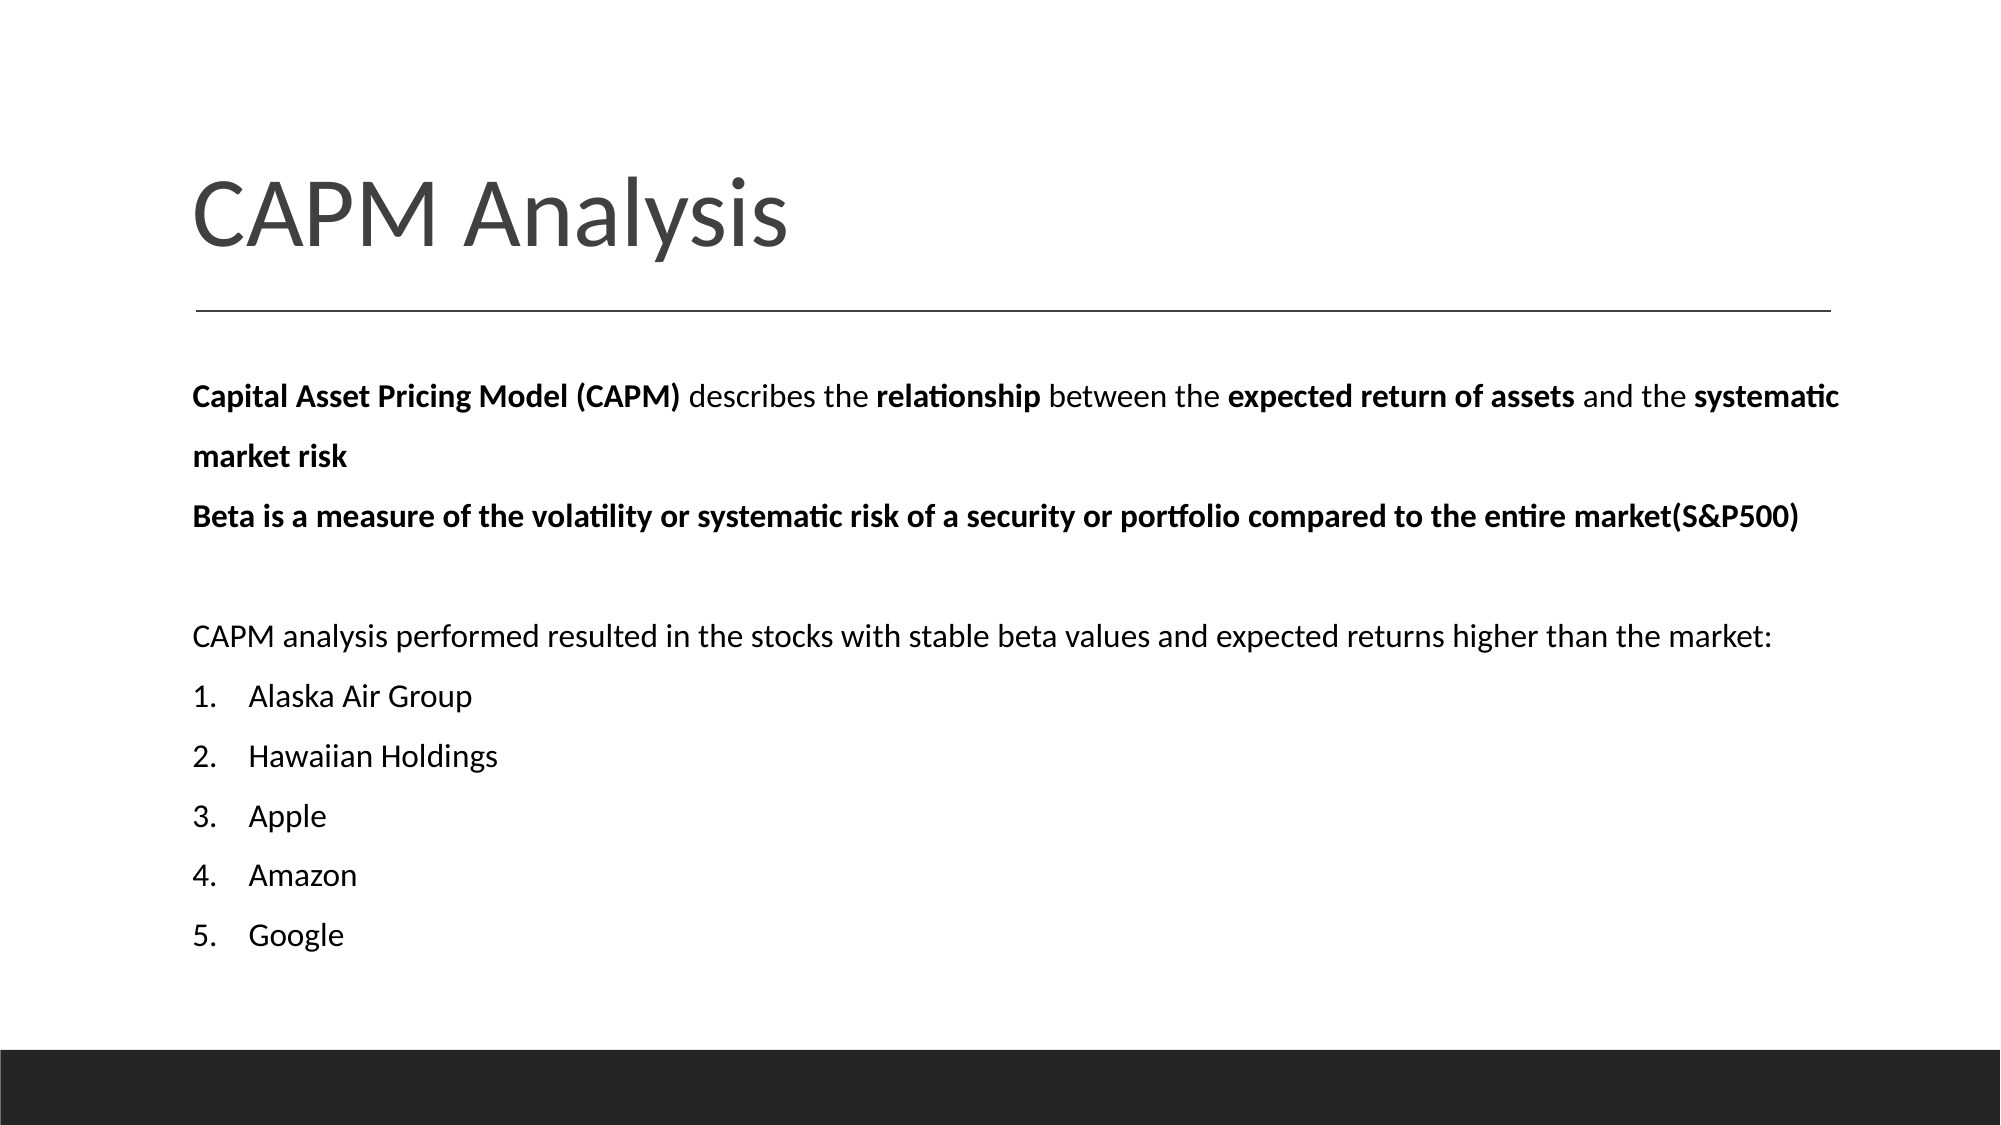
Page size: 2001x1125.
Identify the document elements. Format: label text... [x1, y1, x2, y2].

text_box Capital Asset Pricing Model (CAPM) describes the relationship between the expected return of assets and the systematic market risk Beta is a measure of the volatility or systematic risk of a security or portfolio compared to the entire market(S&P500) CAPM analysis performed resulted in the stocks with stable beta values and expected returns higher than the market: Alaska Air Group Hawaiian Holdings Apple Amazon Google [172, 347, 1857, 1021]
title CAPM Analysis [190, 143, 1898, 335]
